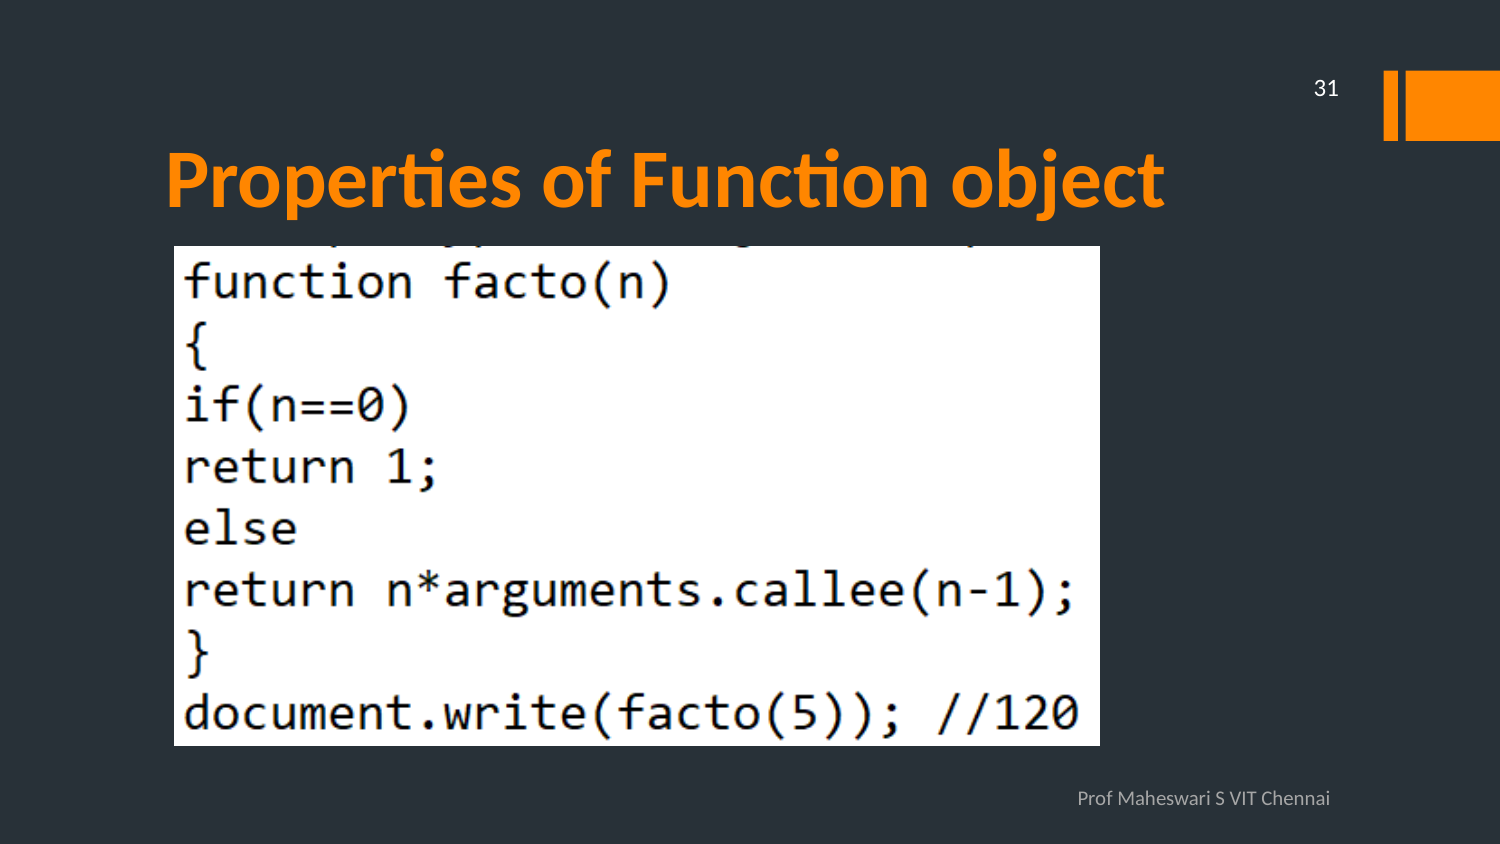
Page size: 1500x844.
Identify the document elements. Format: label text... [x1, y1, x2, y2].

slide_number 31 [1199, 67, 1355, 105]
footer Prof Maheswari S VIT Chennai [1062, 784, 1431, 822]
title Properties of Function object [150, 190, 1350, 332]
picture [174, 246, 1101, 746]
